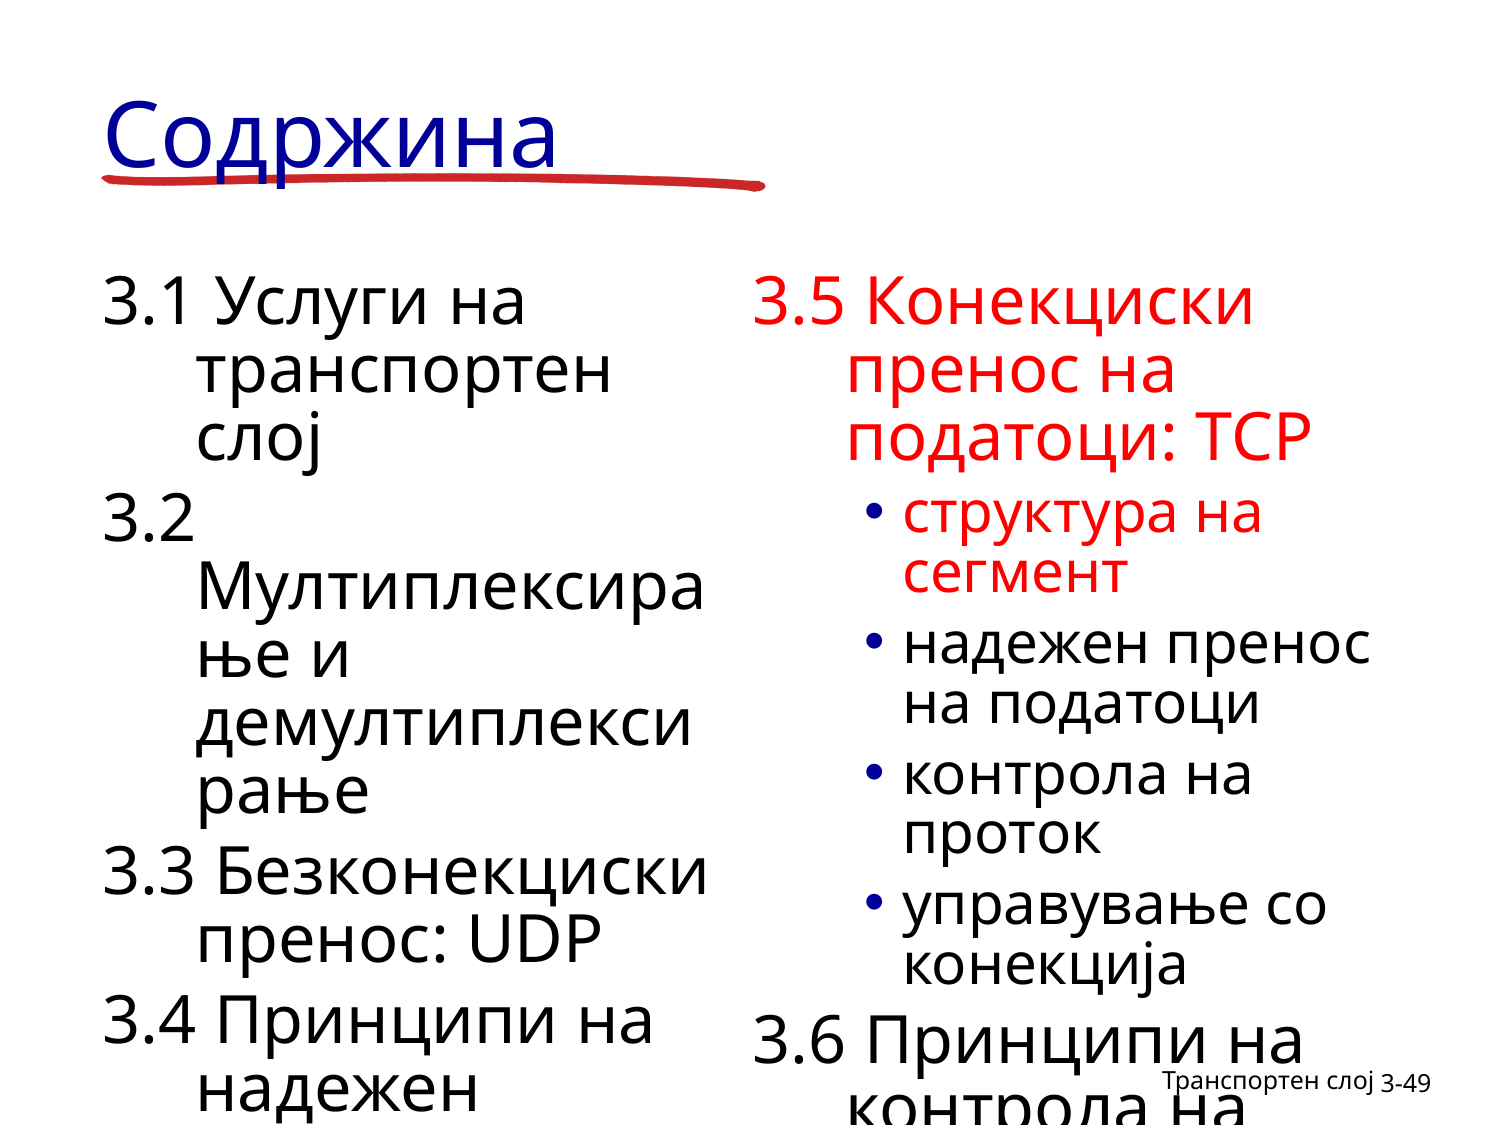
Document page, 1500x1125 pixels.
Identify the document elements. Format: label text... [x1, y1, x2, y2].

picture [98, 167, 774, 197]
list 3.1 Услуги на транспортен слој 3.2 Мултиплексирање и демултиплексирање 3.3 Безконекциски пренос: UDP 3.4 Принципи на надежен пренос на податоци [87, 262, 737, 1025]
title Содржина [87, 37, 1363, 225]
slide_number 3-49 [1365, 1060, 1477, 1106]
list 3.5 Конекциски пренос на податоци: TCP структура на сегмент надежен пренос на податоци контрола на проток управување со конекција 3.6 Принципи на контрола на застој 3.7 TCP контрола на застој [737, 262, 1435, 1025]
footer Транспортен слој [914, 1057, 1390, 1105]
